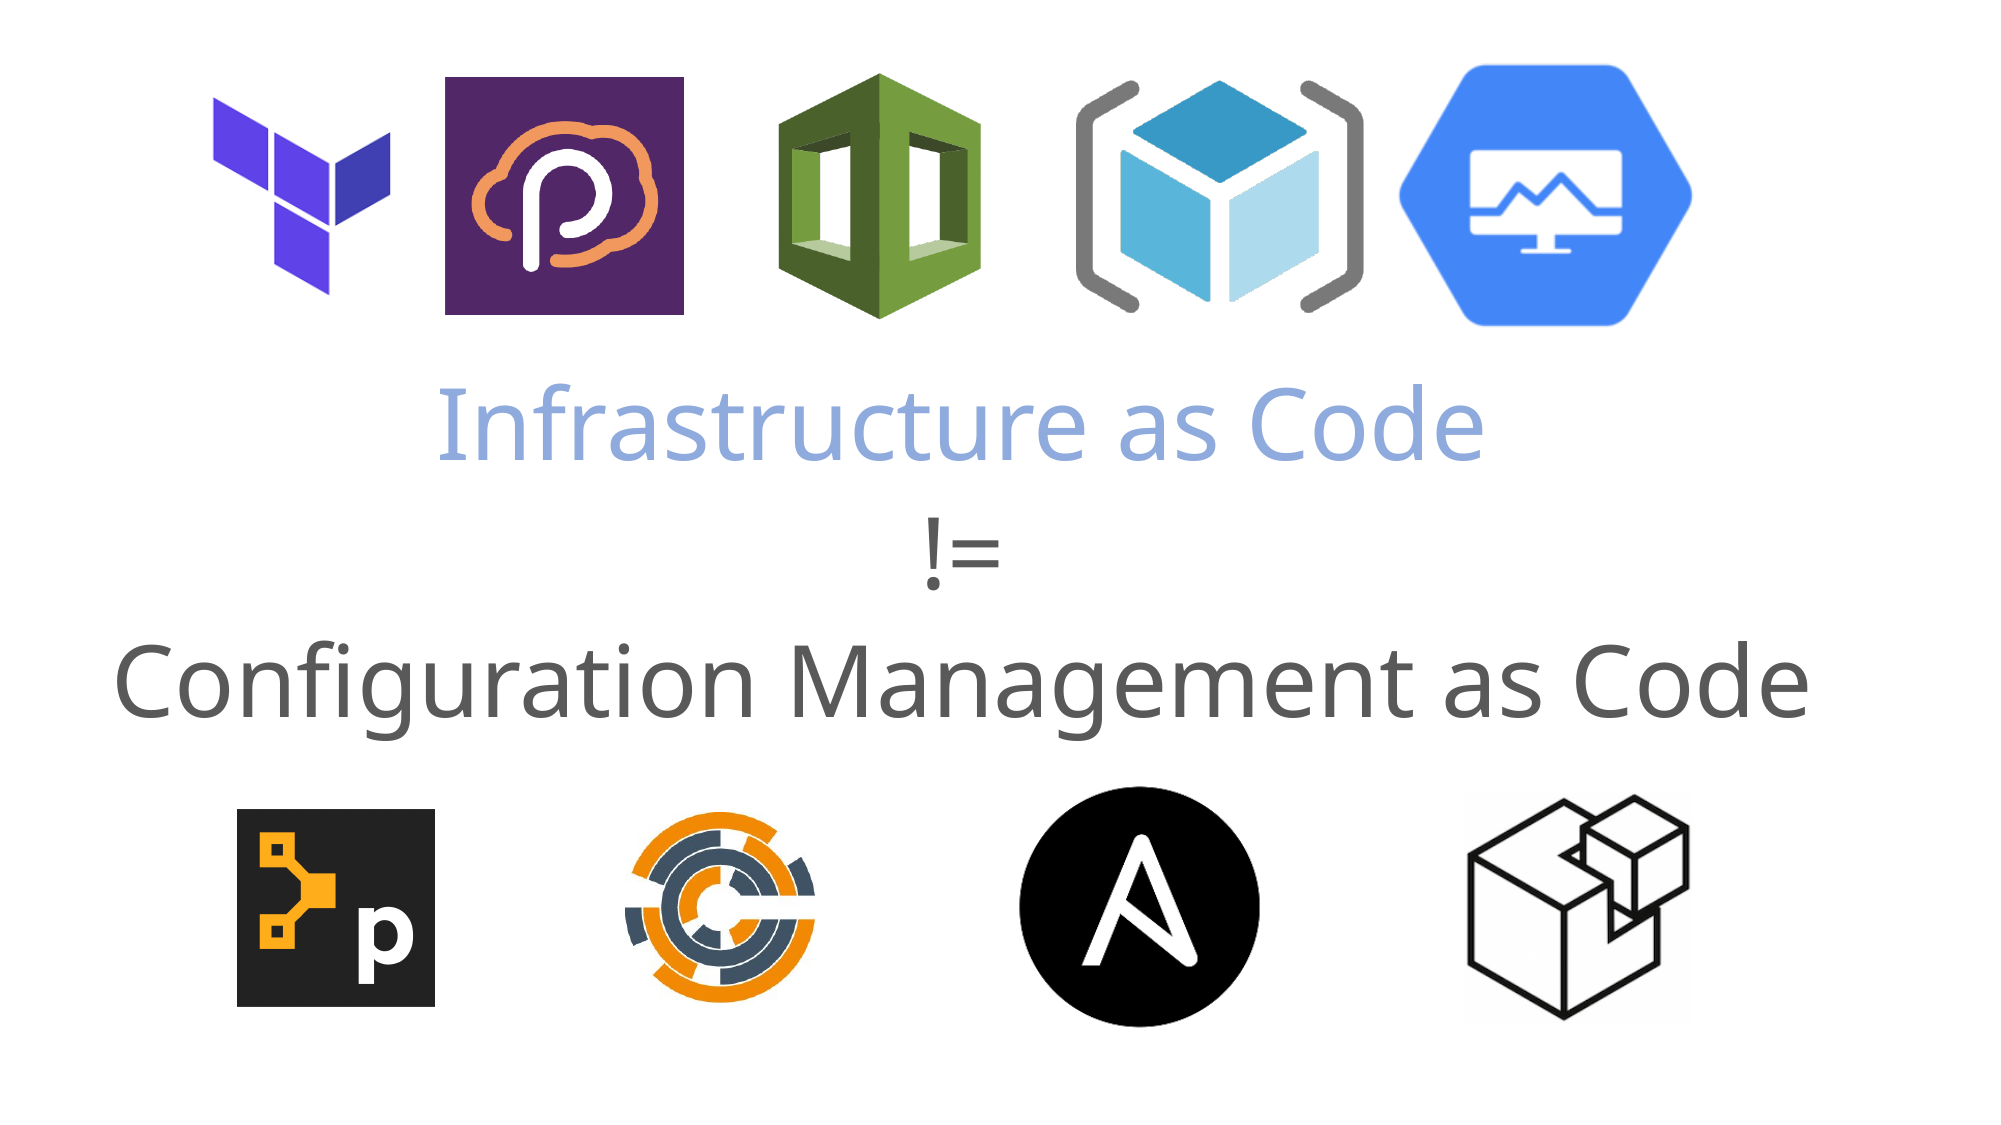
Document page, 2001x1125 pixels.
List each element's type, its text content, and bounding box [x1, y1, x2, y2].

list Infrastructure as Code != Configuration Management as Code [59, 366, 1867, 713]
picture [625, 812, 816, 1003]
picture [1007, 775, 1272, 1040]
picture [1389, 39, 1703, 353]
picture [709, 25, 1050, 367]
picture [445, 77, 684, 315]
picture [1462, 793, 1693, 1023]
picture [237, 809, 435, 1007]
picture [182, 77, 421, 315]
picture [1075, 76, 1364, 316]
